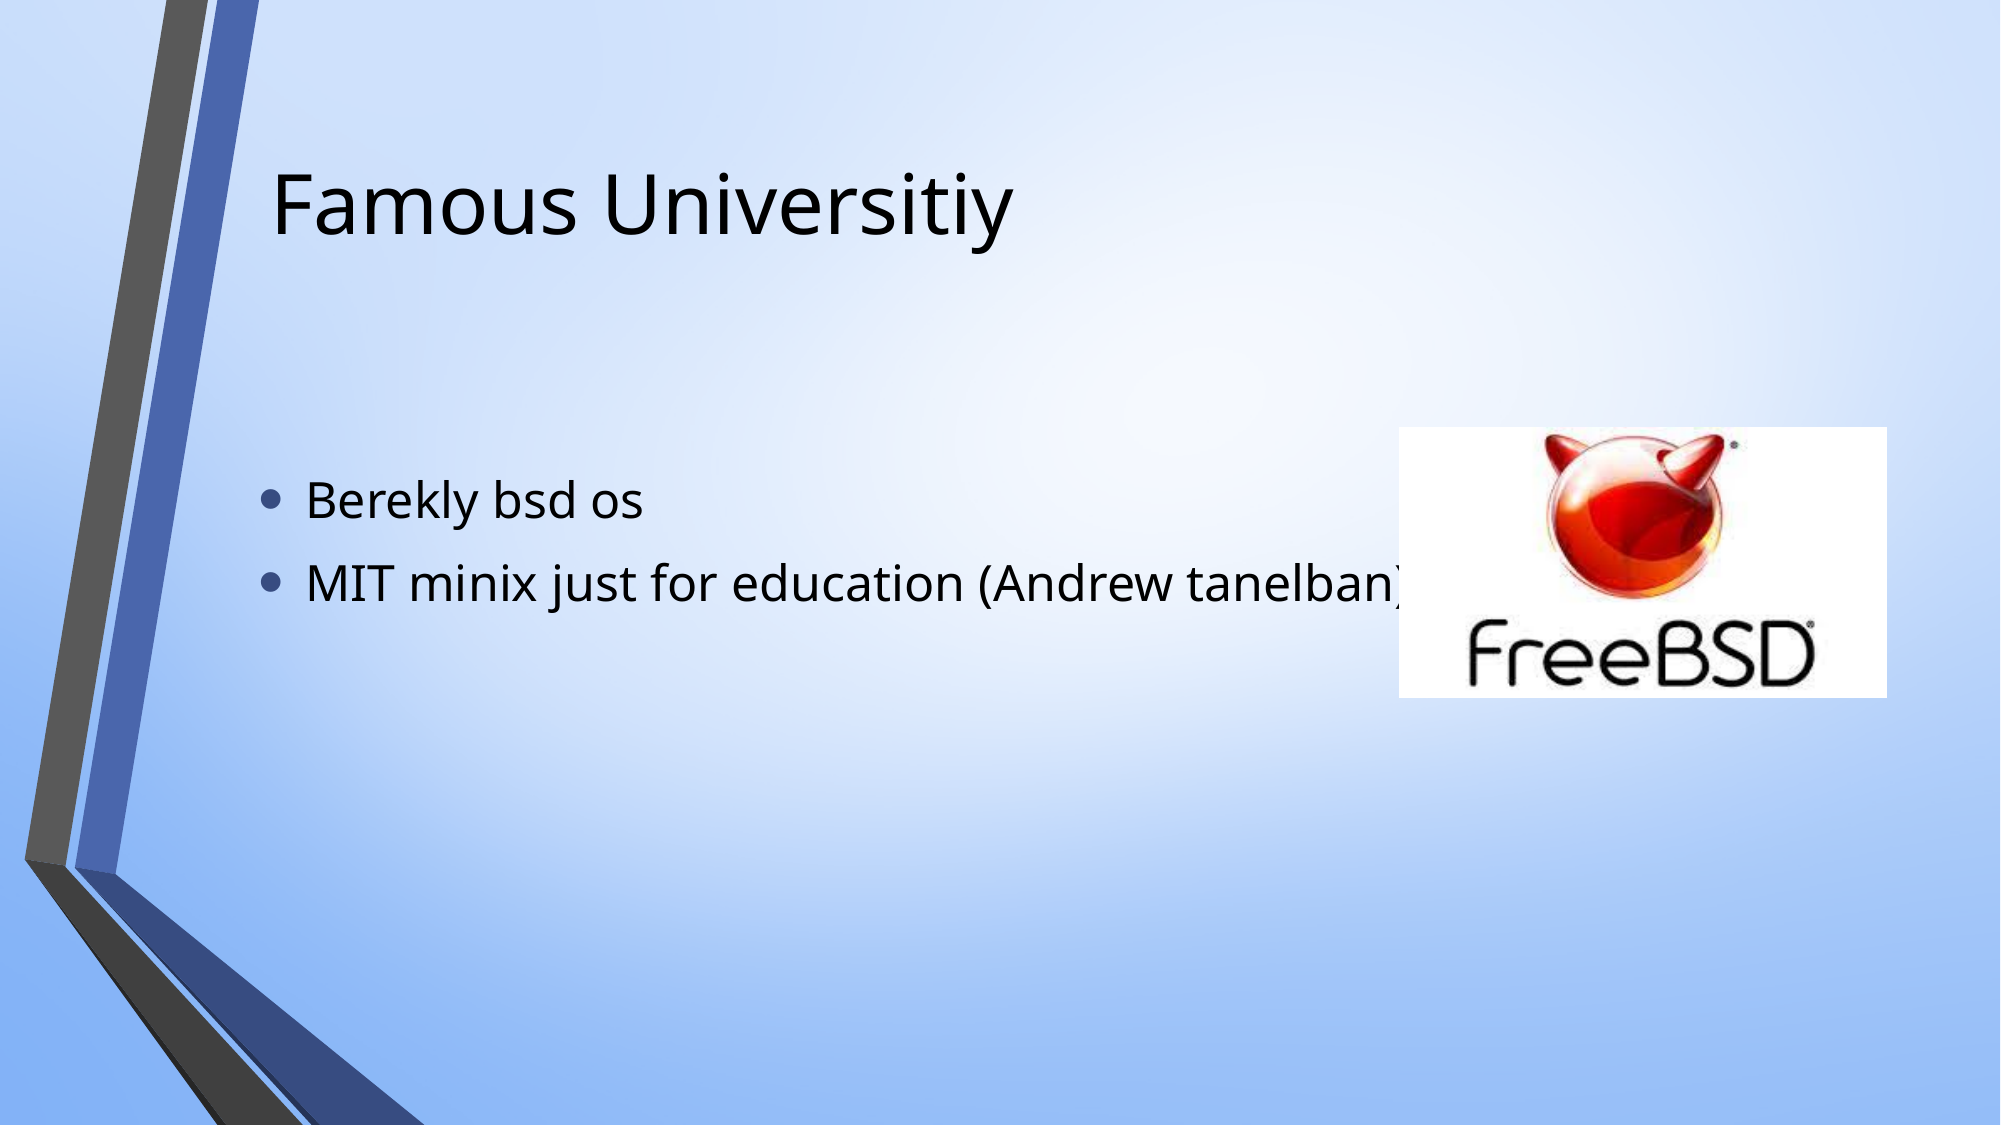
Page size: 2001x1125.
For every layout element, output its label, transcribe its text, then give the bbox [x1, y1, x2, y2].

list Berekly bsd os MIT minix just for education (Andrew tanelban) [243, 324, 1887, 838]
picture [1399, 427, 1888, 698]
title Famous Universitiy [255, 78, 1167, 324]
